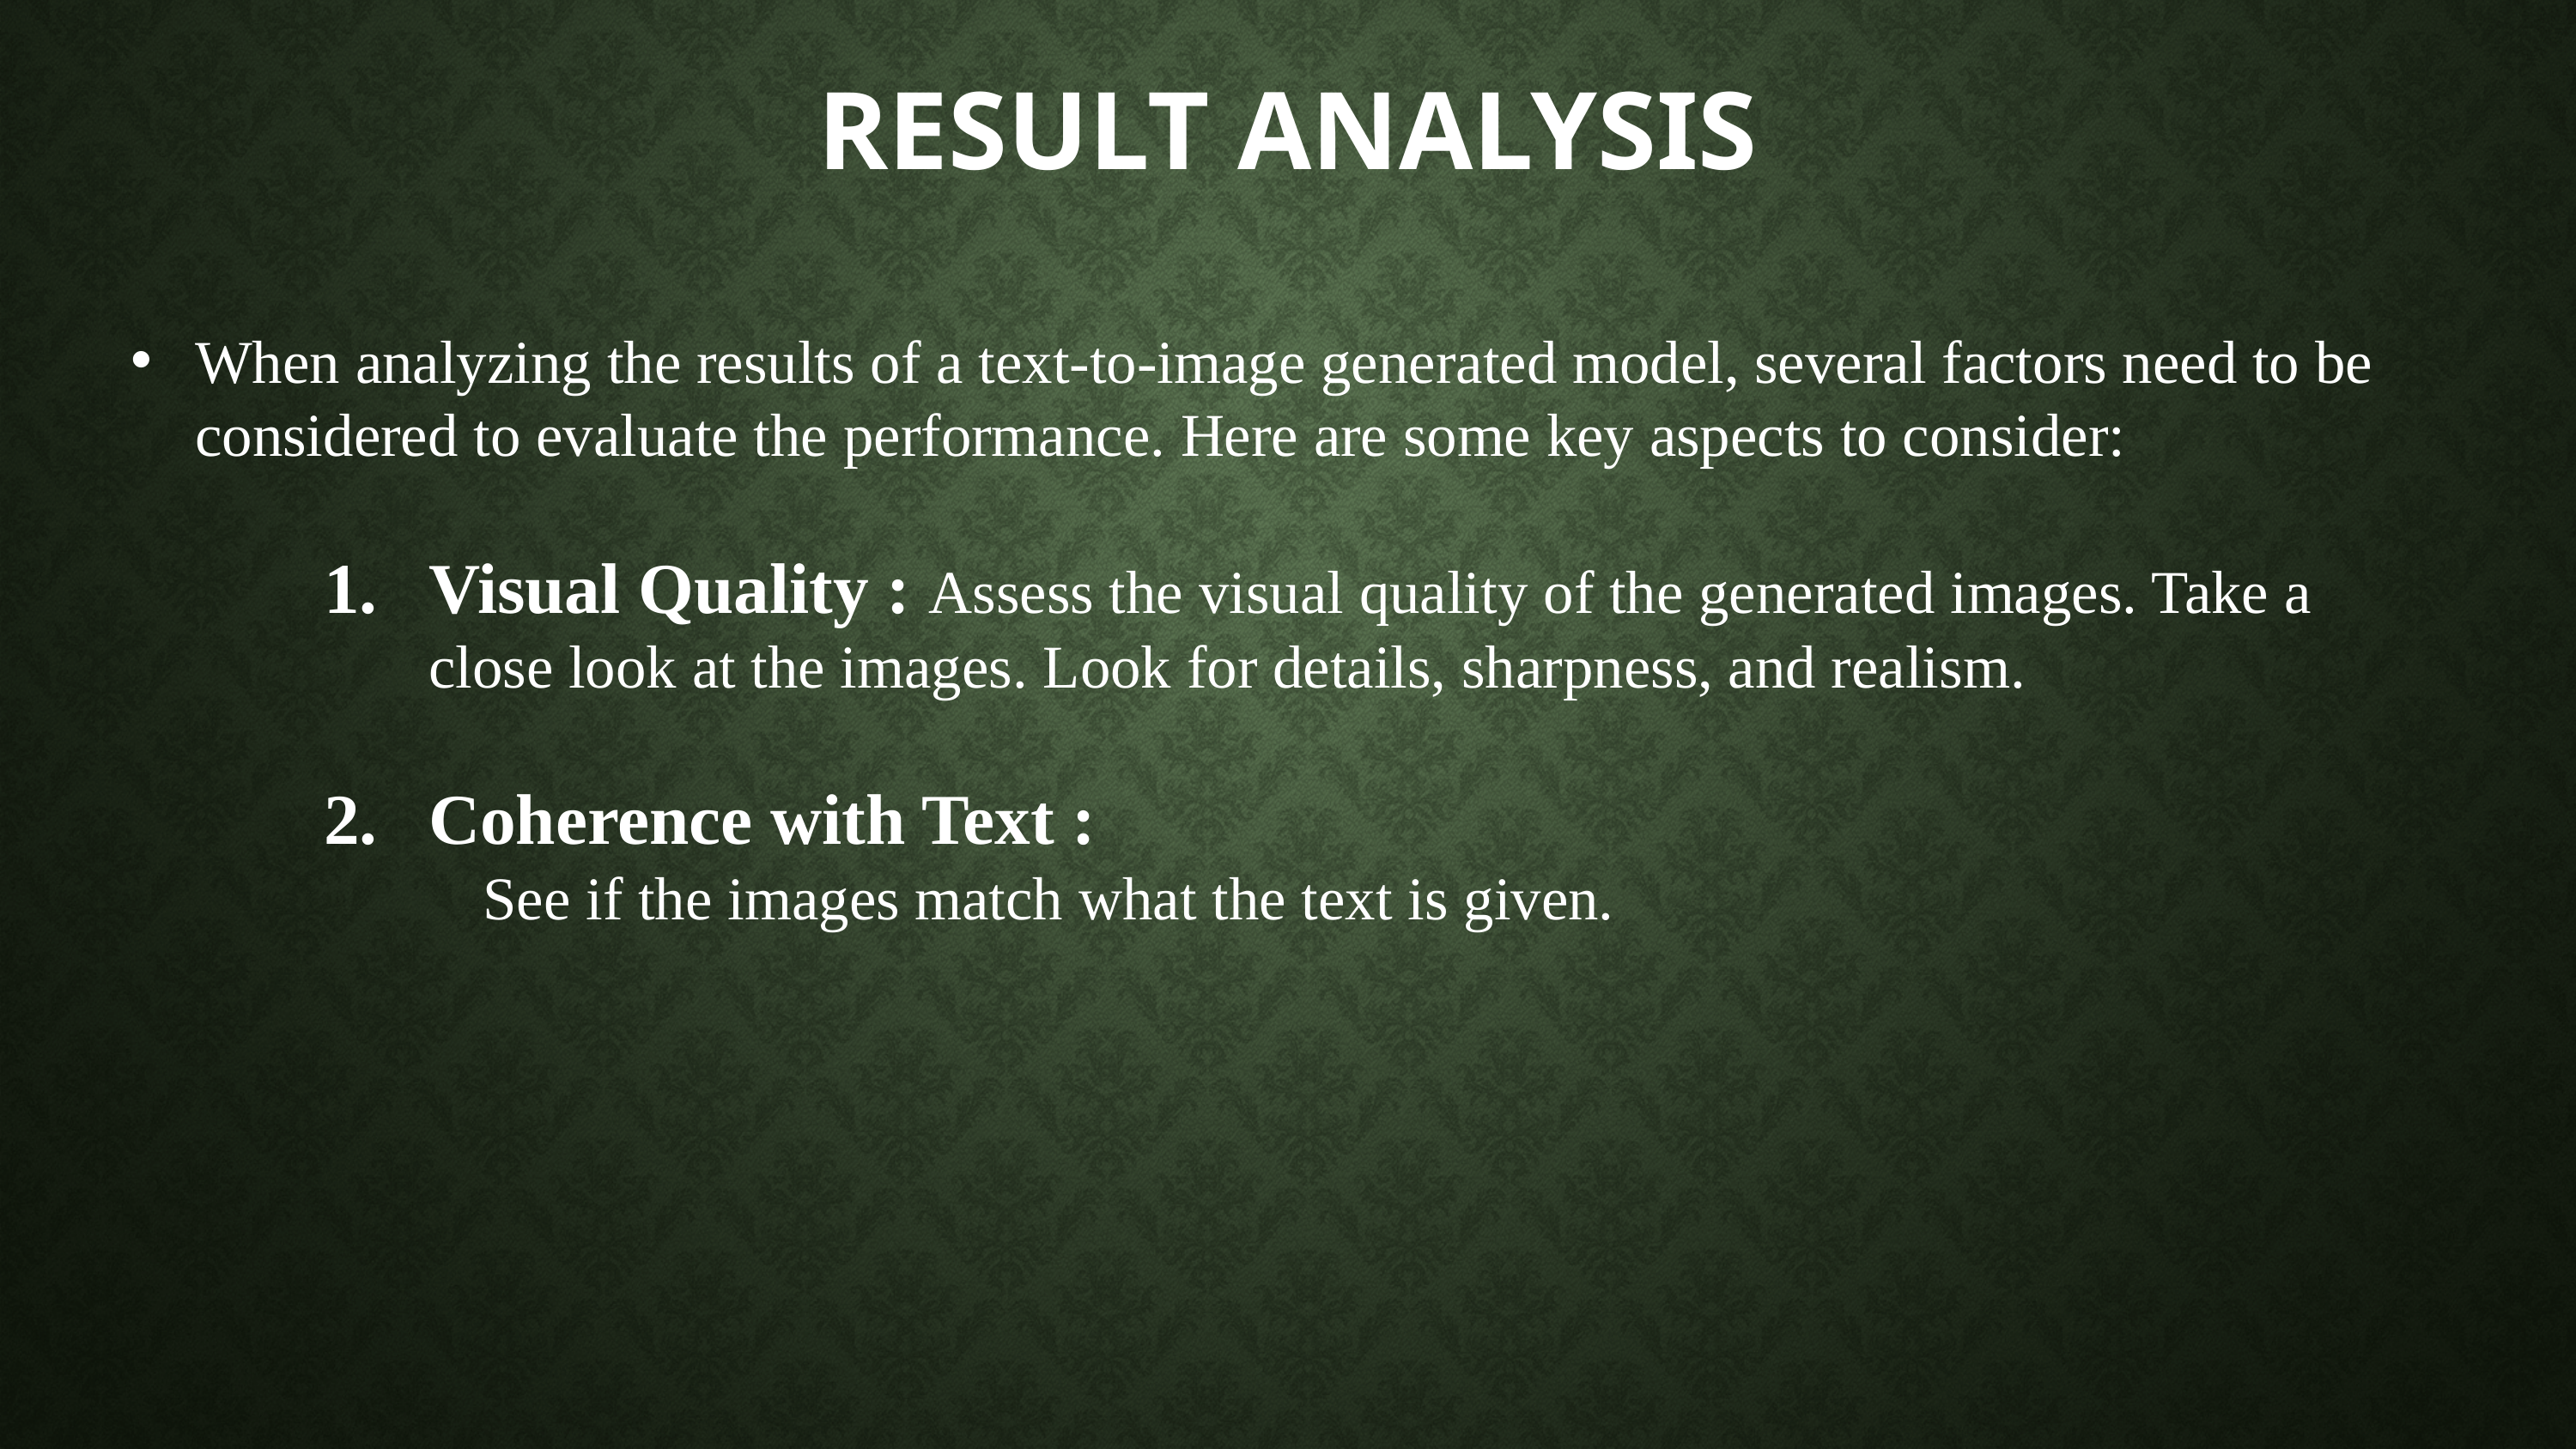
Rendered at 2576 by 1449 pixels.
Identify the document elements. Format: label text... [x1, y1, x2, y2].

text_box When analyzing the results of a text-to-image generated model, several factors need to be considered to evaluate the performance. Here are some key aspects to consider: Visual Quality : Assess the visual quality of the generated images. Take a close look at the images. Look for details, sharpness, and realism. Coherence with Text : See if the images match what the text is given. [118, 316, 2458, 938]
title RESULT ANALYSIS [614, 70, 1962, 200]
